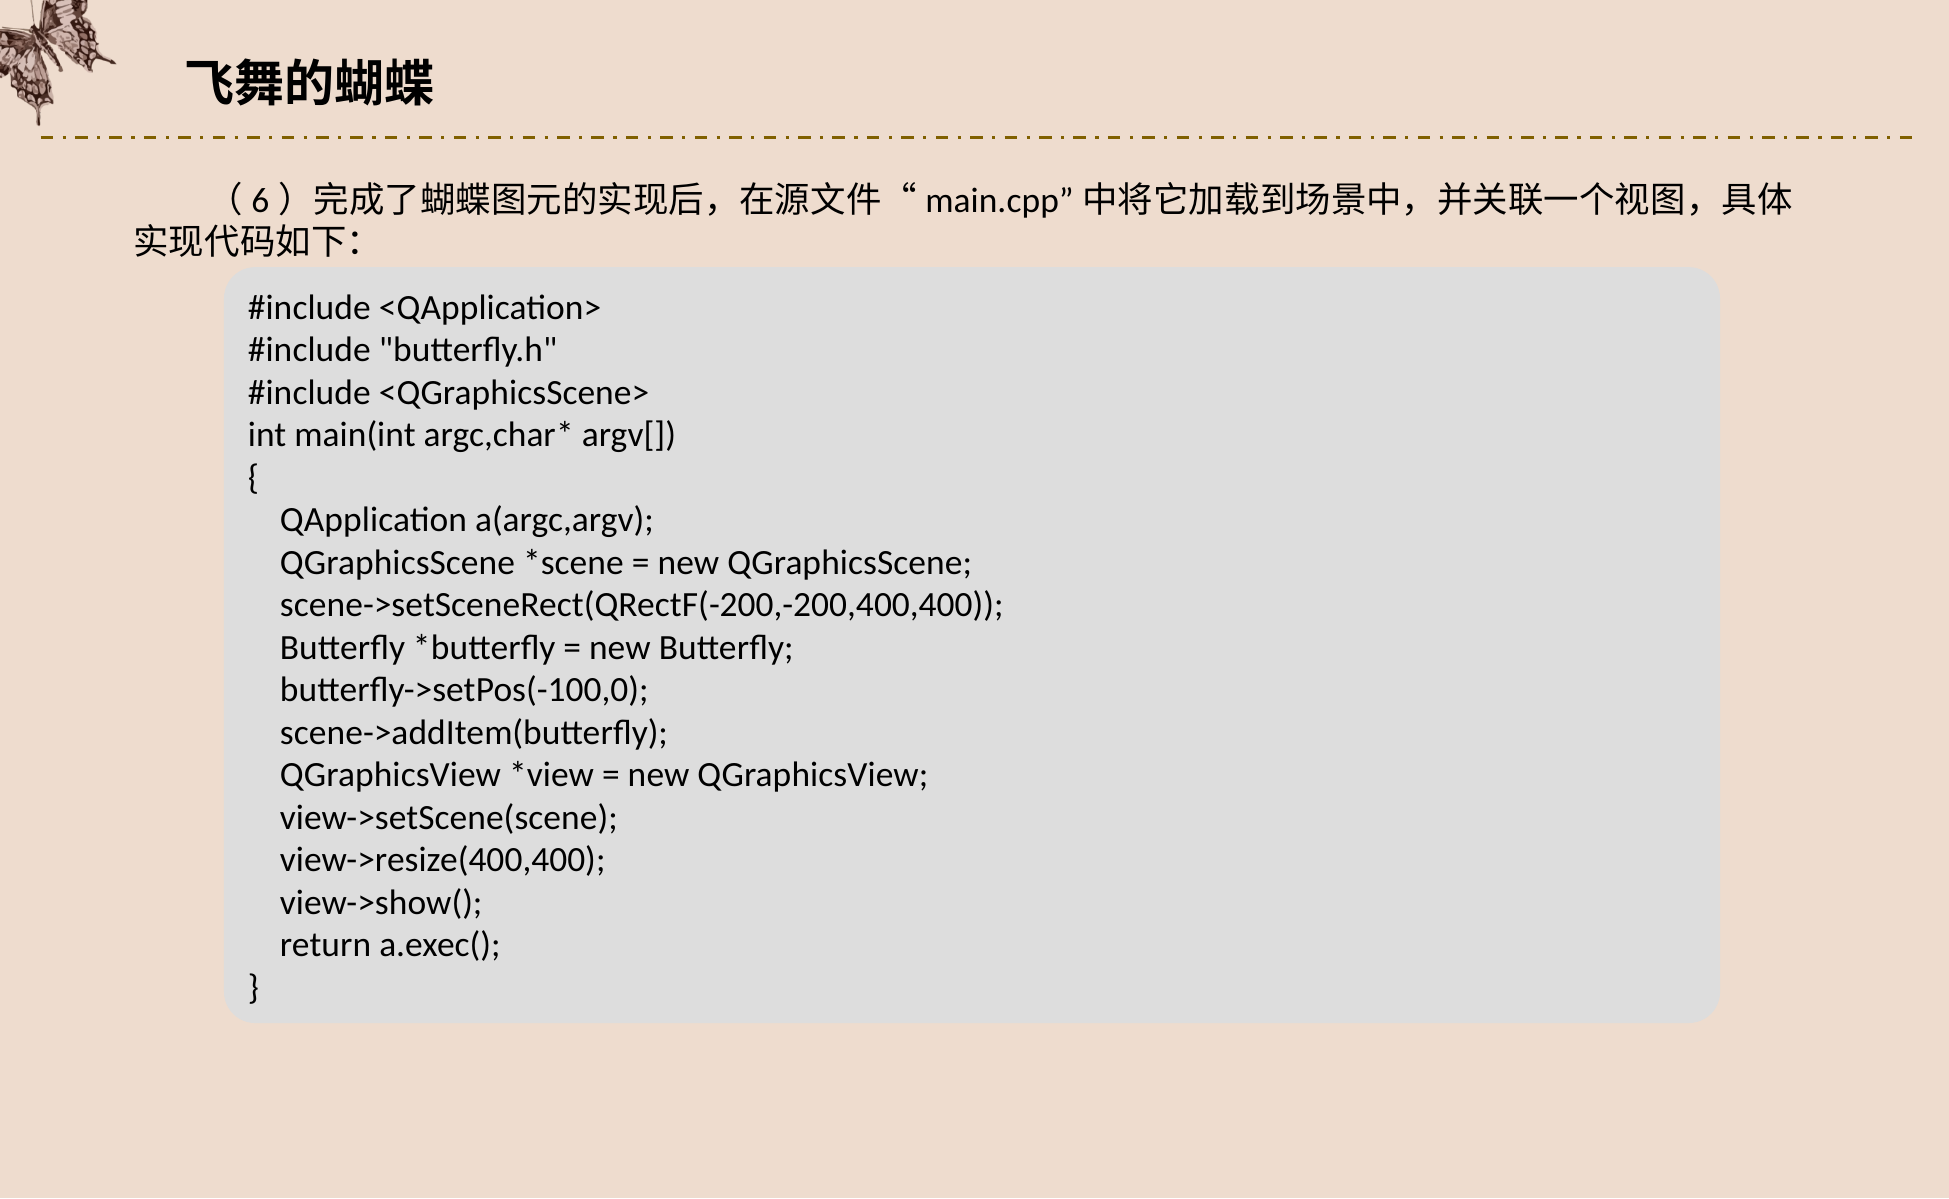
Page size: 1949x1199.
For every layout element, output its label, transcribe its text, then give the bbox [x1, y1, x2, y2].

text_box （6）完成了蝴蝶图元的实现后，在源文件“main.cpp”中将它加载到场景中，并关联一个视图，具体实现代码如下： [118, 169, 1837, 270]
text_box 飞舞的蝴蝶 [169, 44, 450, 119]
picture [0, 0, 142, 138]
text_box #include <QApplication> #include "butterfly.h" #include <QGraphicsScene> int main(int argc,char* argv[]) { QApplication a(argc,argv); QGraphicsScene *scene = new QGraphicsScene; scene->setSceneRect(QRectF(-200,-200,400,400)); Butterfly *butterfly = new Butterfly; butterfly->setPos(-100,0); scene->addItem(butterfly); QGraphicsView *view = new QGraphicsView; view->setScene(scene); view->resize(400,400); view->show(); return a.exec(); } [223, 267, 1721, 1024]
